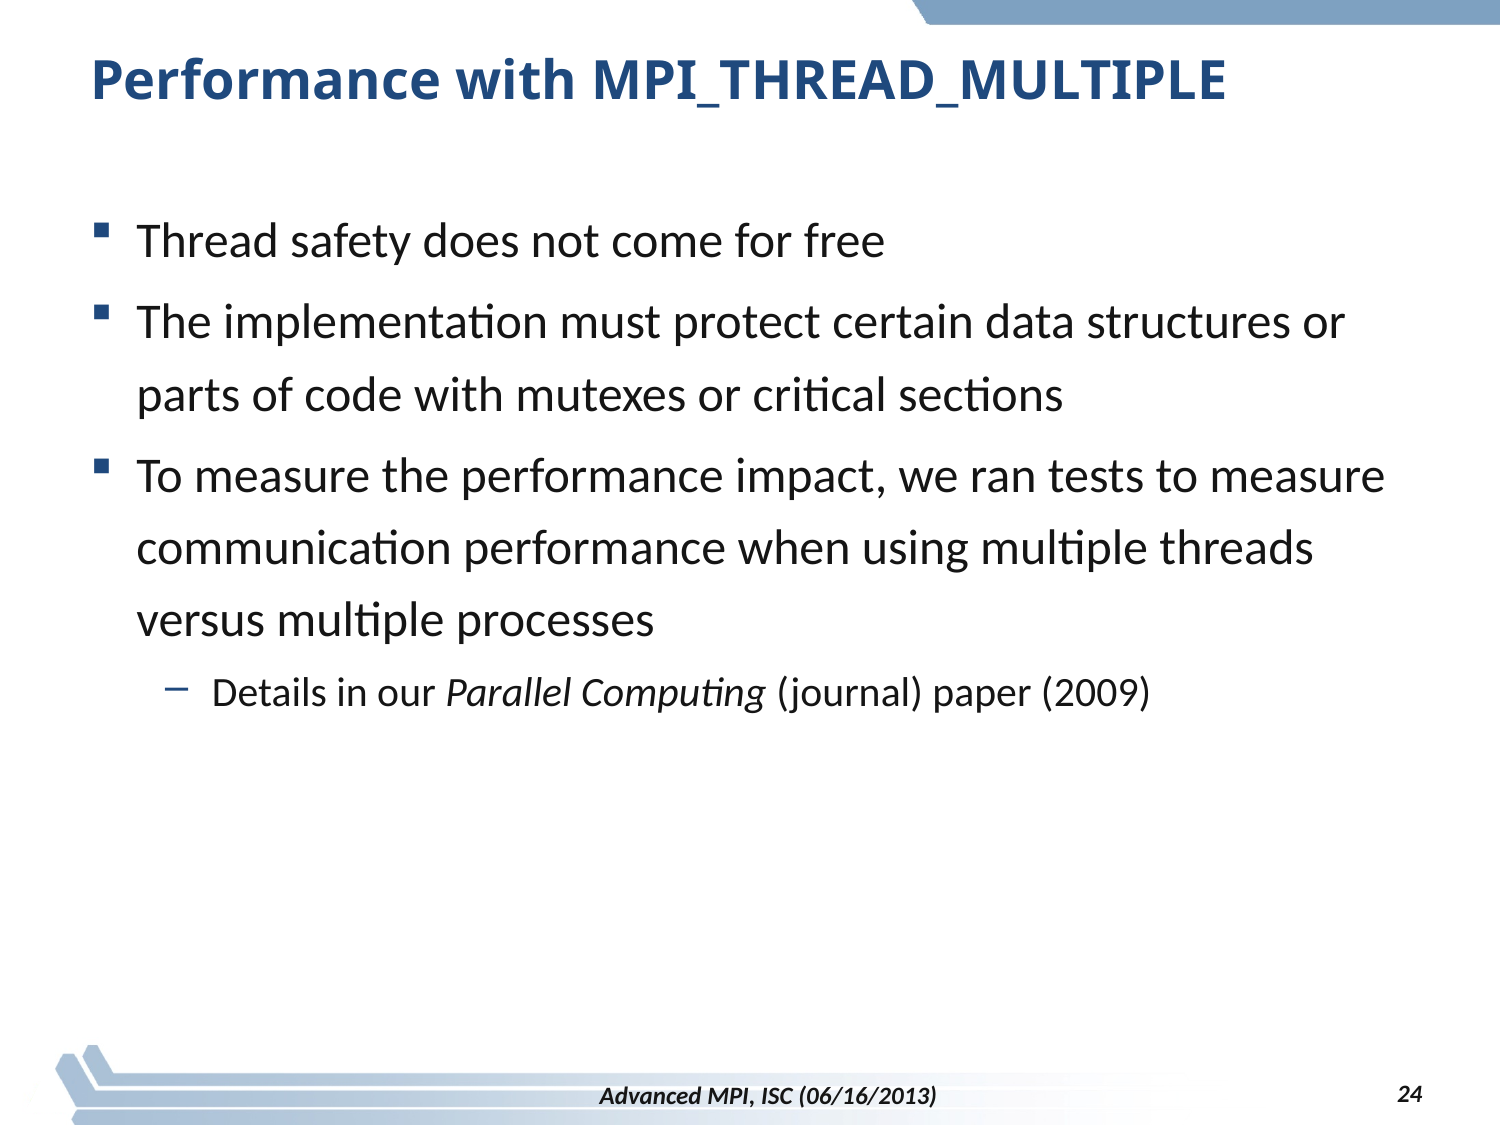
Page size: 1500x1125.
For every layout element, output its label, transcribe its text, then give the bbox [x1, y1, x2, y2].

footer Advanced MPI, ISC (06/16/2013) [324, 1074, 1213, 1116]
picture [0, 1037, 1500, 1125]
picture [0, 0, 1500, 26]
slide_number 24 [1275, 1072, 1438, 1113]
title Performance with MPI_THREAD_MULTIPLE [74, 44, 1426, 187]
list Thread safety does not come for free The implementation must protect certain data structures or parts of code with mutexes or critical sections To measure the performance impact, we ran tests to measure communication performance when using multiple threads versus multiple processes Details in our Parallel Computing (journal) paper (2009) [74, 187, 1426, 841]
